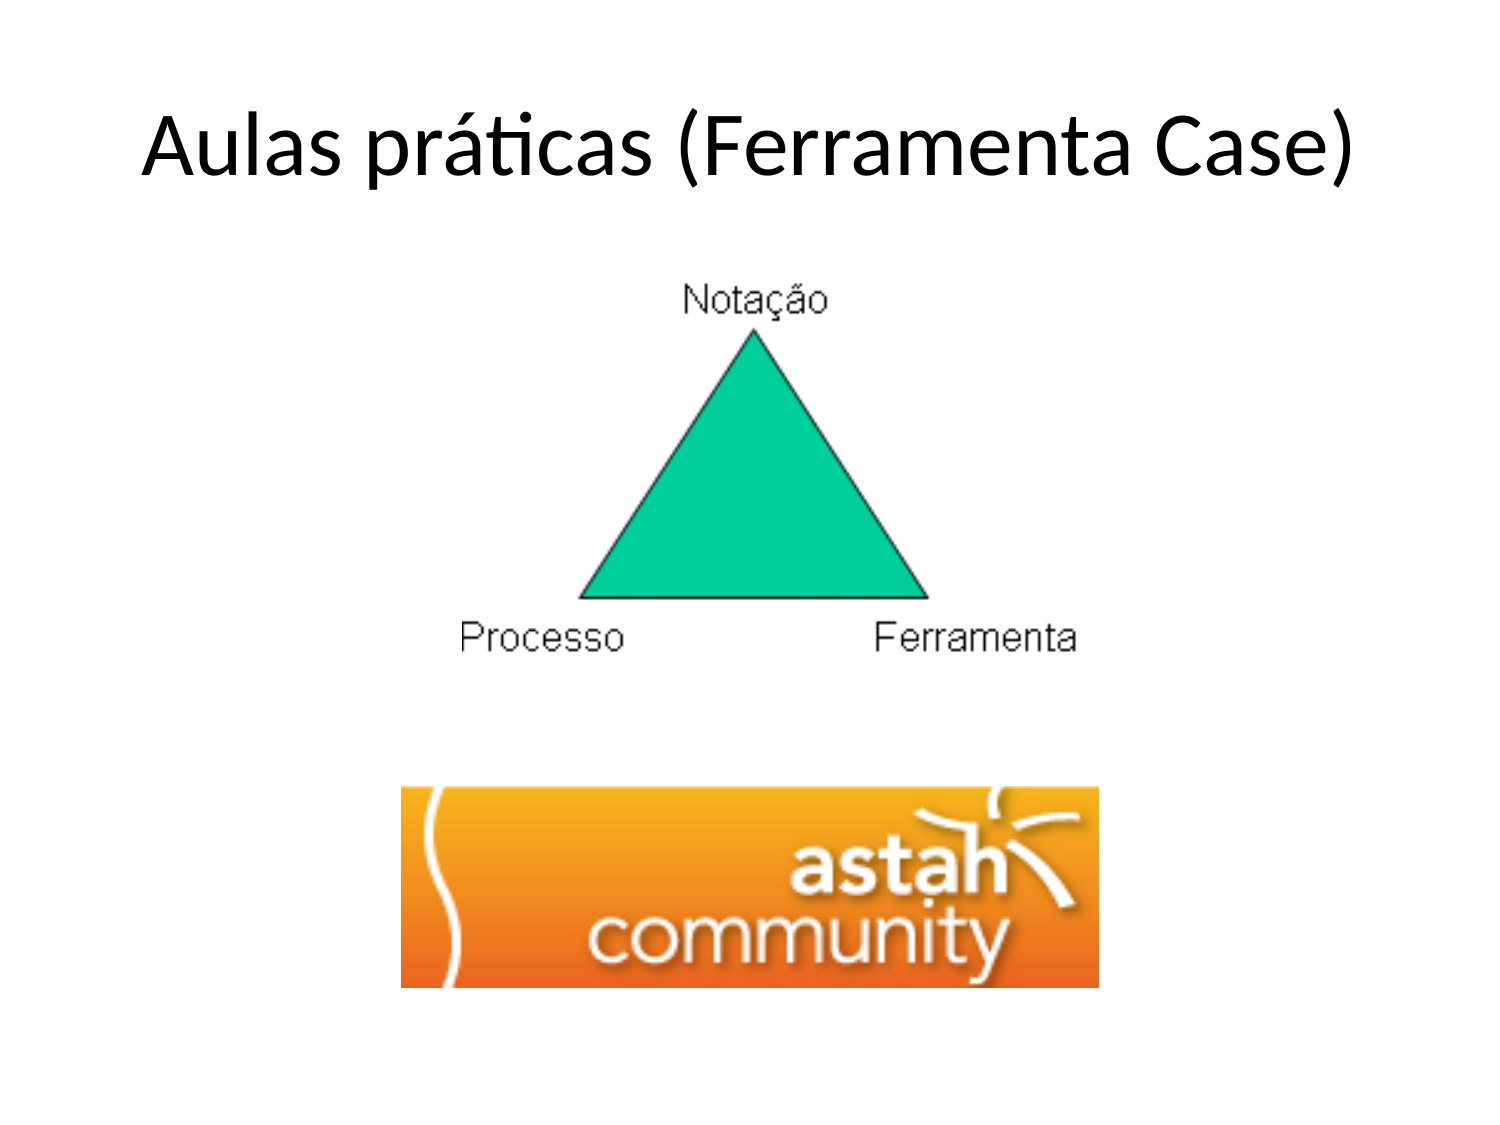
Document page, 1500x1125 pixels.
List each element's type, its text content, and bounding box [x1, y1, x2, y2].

title Aulas práticas (Ferramenta Case) [75, 45, 1425, 233]
picture [461, 266, 1086, 658]
picture [401, 786, 1099, 989]
